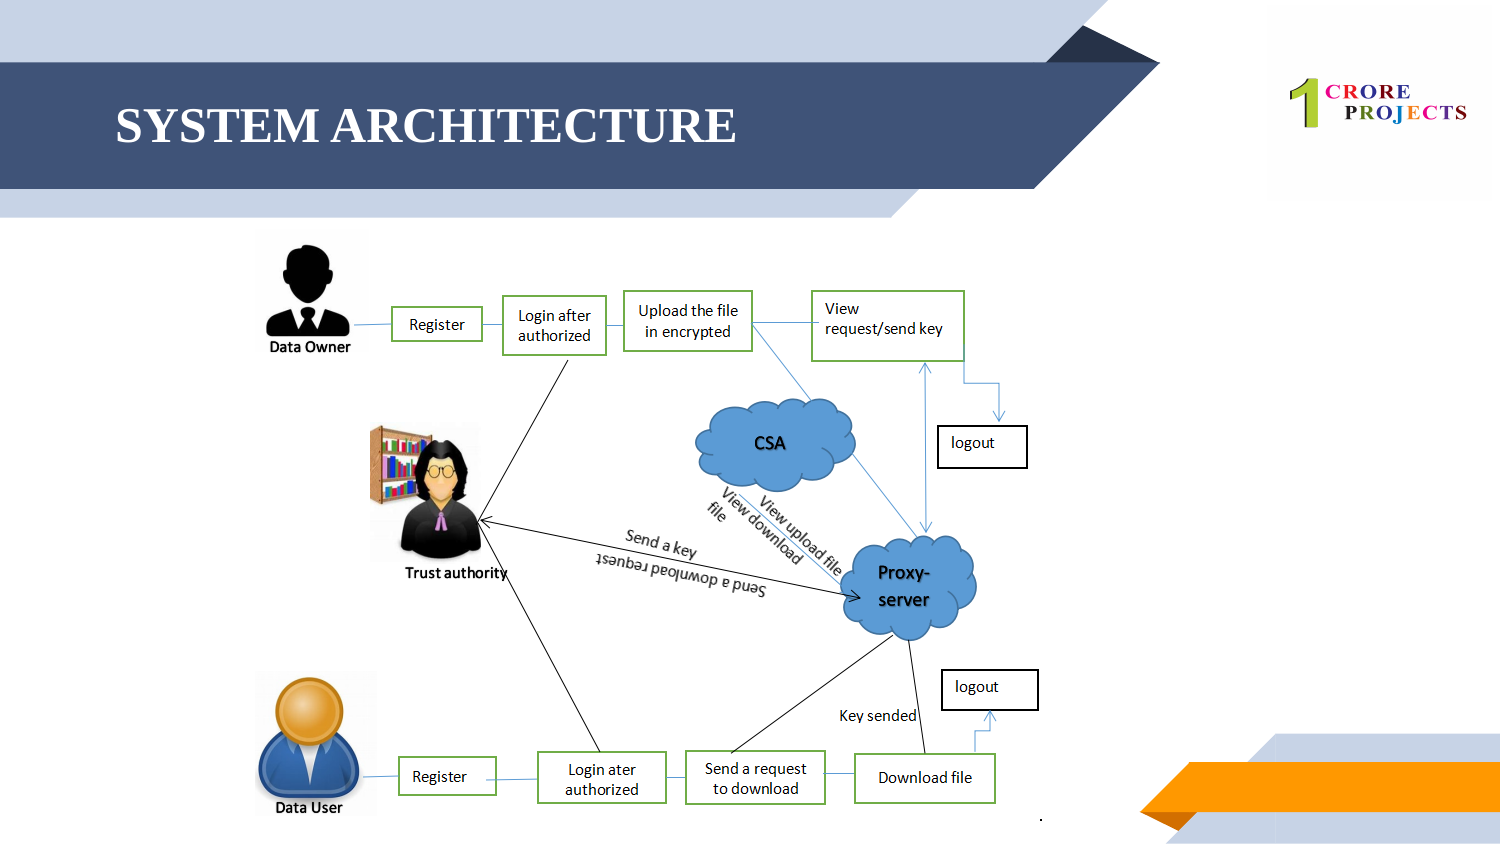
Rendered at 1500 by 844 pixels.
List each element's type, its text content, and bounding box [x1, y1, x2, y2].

picture [1267, 4, 1492, 201]
picture [255, 228, 1046, 821]
title SYSTEM ARCHITECTURE [100, 59, 963, 186]
slide_number [1249, 760, 1494, 813]
